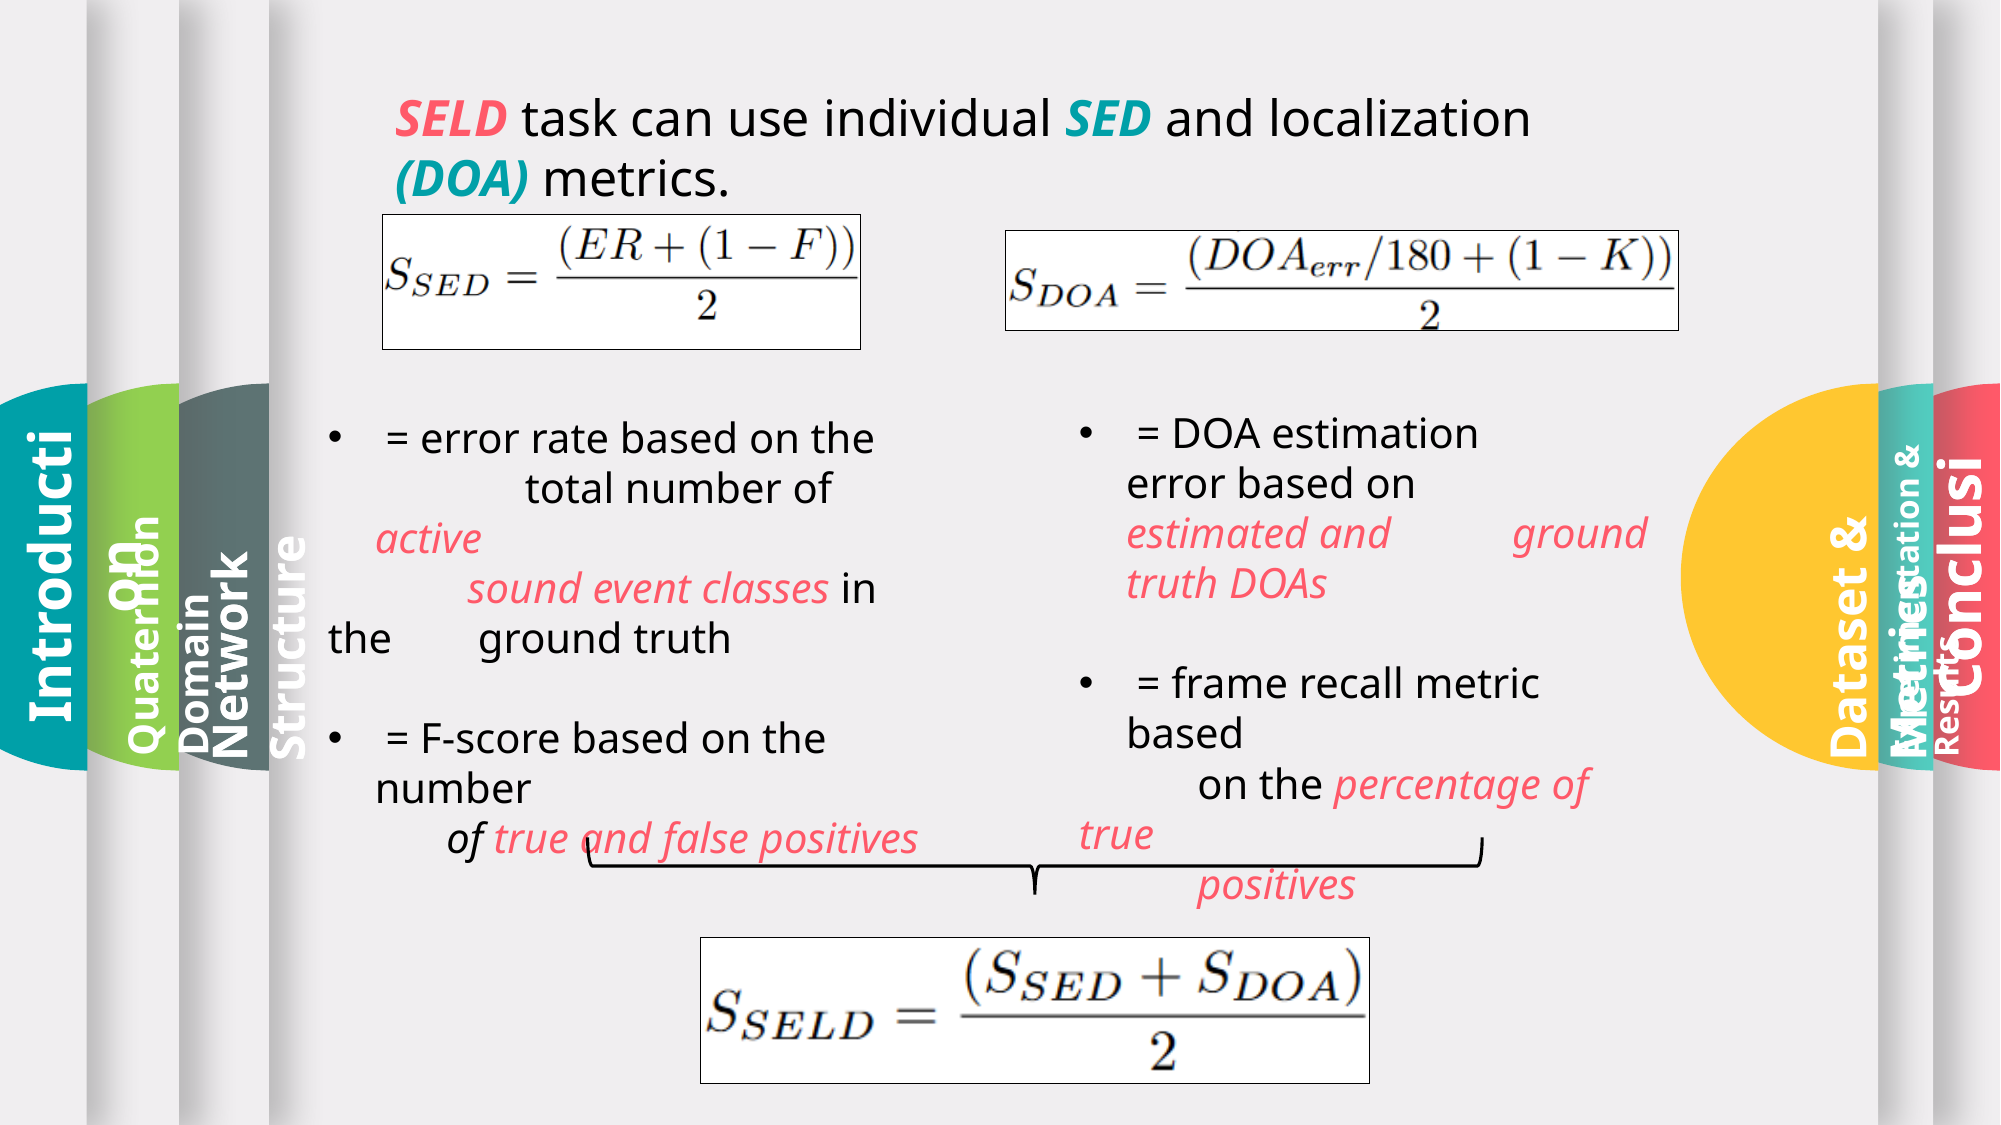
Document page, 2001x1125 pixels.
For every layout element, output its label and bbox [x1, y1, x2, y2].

text_box [1879, 0, 1934, 1125]
picture [700, 937, 1370, 1084]
text_box [179, 0, 269, 1125]
text_box [269, 0, 1879, 1125]
text_box [0, 0, 88, 1125]
text_box [88, 0, 179, 1125]
text_box [1934, 0, 2000, 1125]
picture [381, 214, 861, 350]
picture [1005, 230, 1679, 331]
